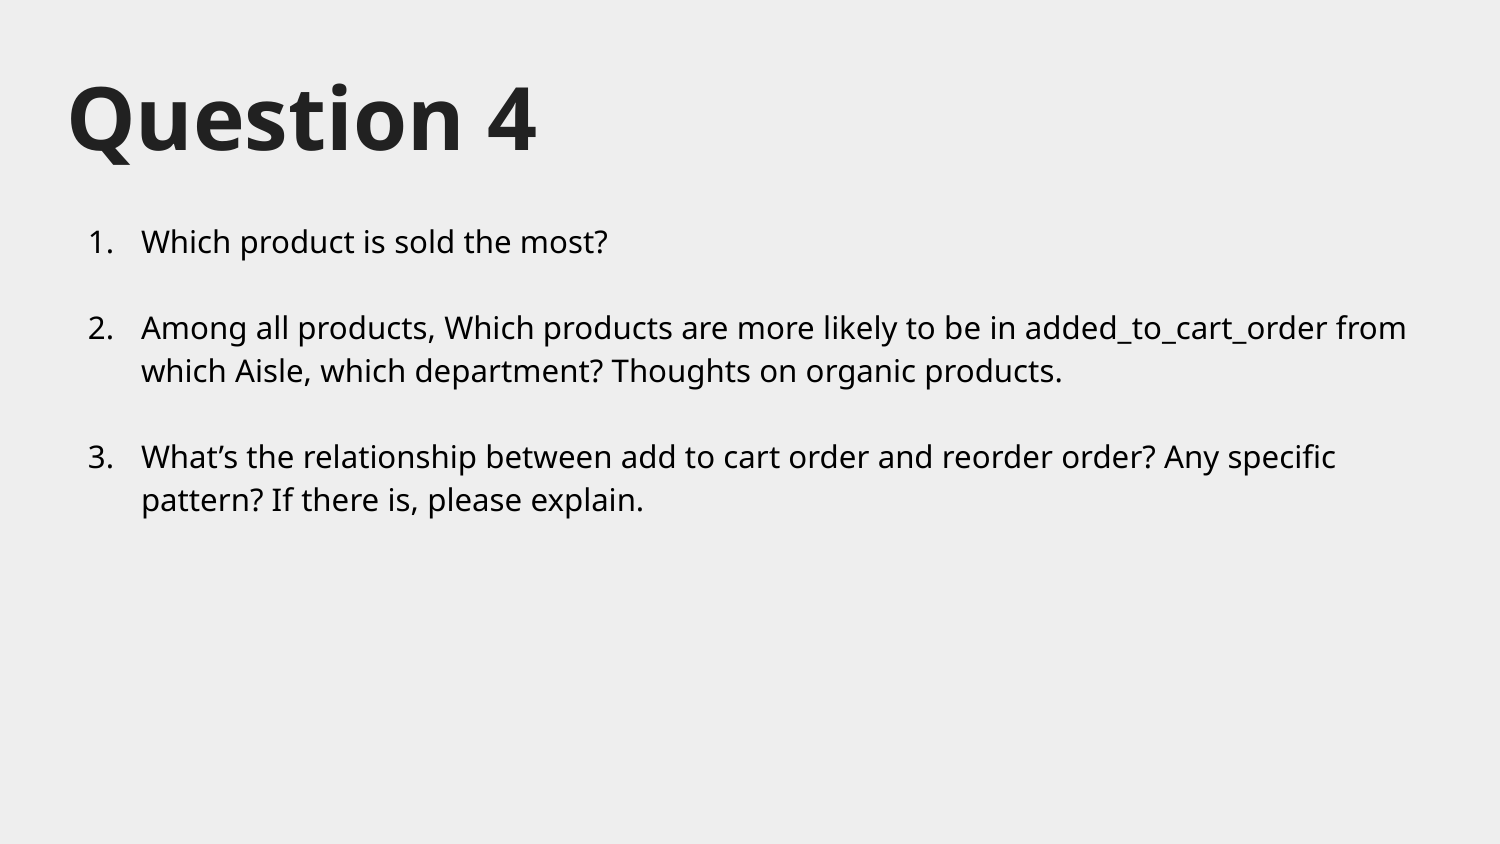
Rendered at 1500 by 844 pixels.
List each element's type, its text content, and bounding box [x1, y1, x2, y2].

list Which product is sold the most? Among all products, Which products are more likely to be in added_to_cart_order from which Aisle, which department? Thoughts on organic products. What’s the relationship between add to cart order and reorder order? Any specific pattern? If there is, please explain. [51, 201, 1449, 750]
title Question 4 [51, 48, 1449, 180]
